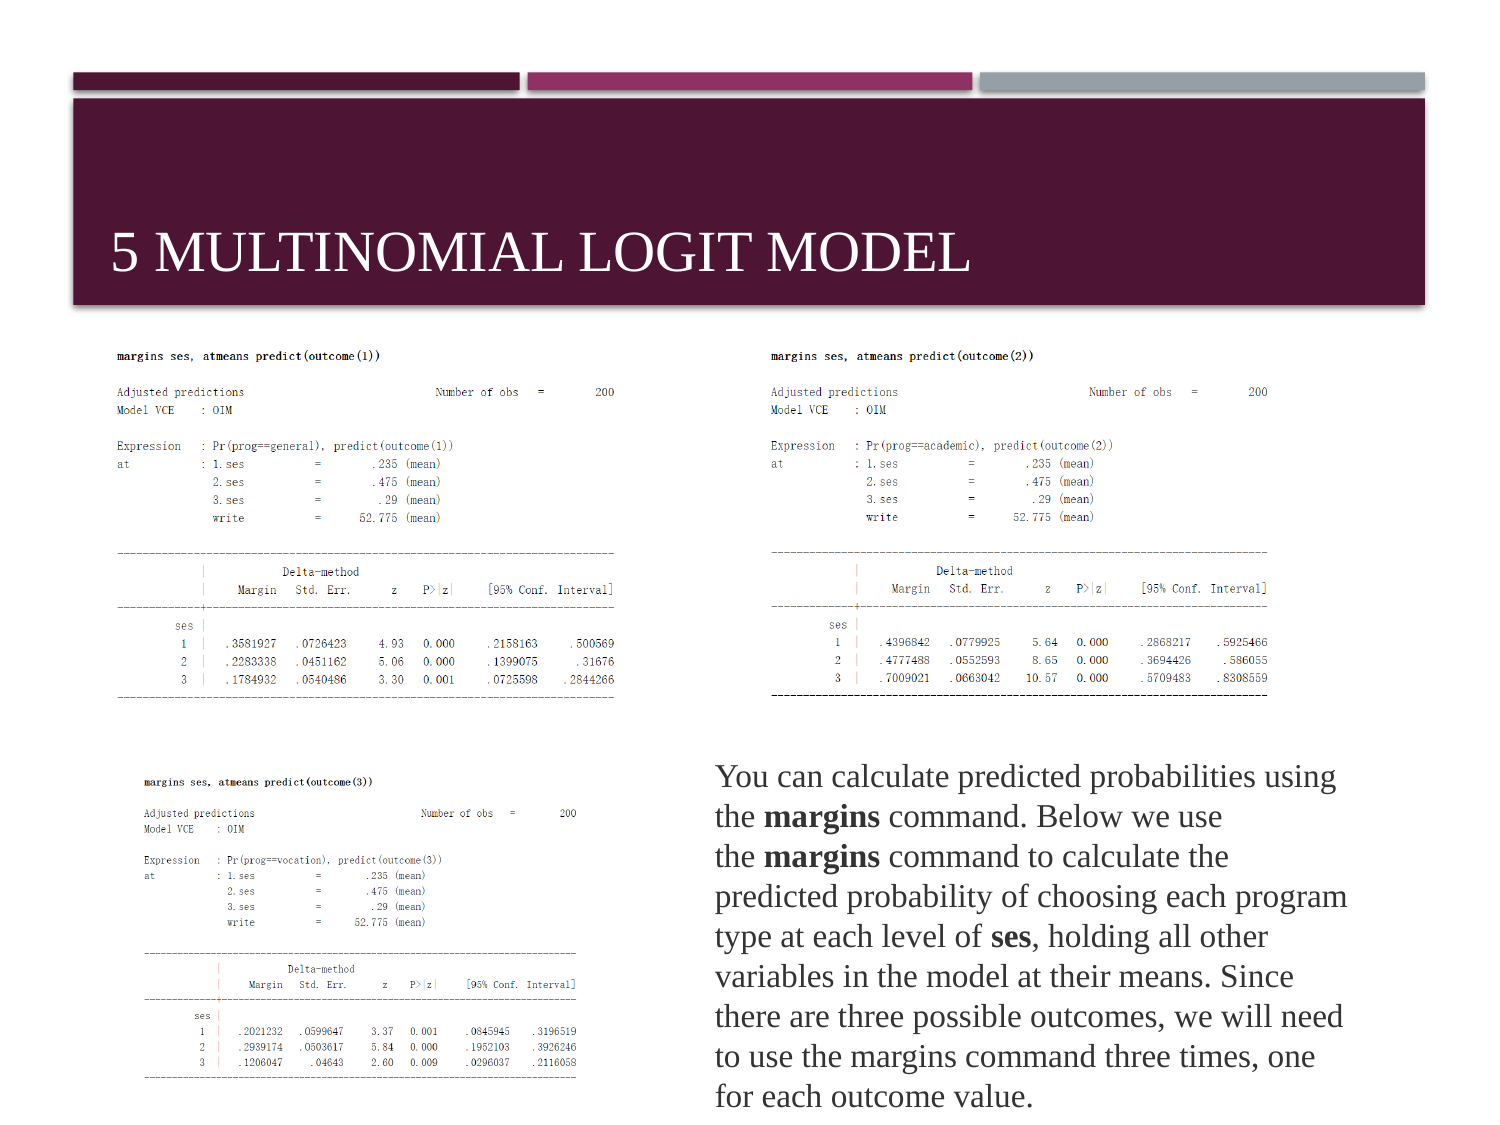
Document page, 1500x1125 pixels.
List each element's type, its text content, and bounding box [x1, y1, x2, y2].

title 5 Multinomial logit model [95, 112, 1406, 291]
text_box You can calculate predicted probabilities using the margins command. Below we use the margins command to calculate the predicted probability of choosing each program type at each level of ses, holding all other variables in the model at their means. Since there are three possible outcomes, we will need to use the margins command three times, one for each outcome value. [699, 746, 1369, 1121]
picture [751, 339, 1296, 703]
picture [124, 761, 588, 1088]
picture [94, 339, 642, 706]
